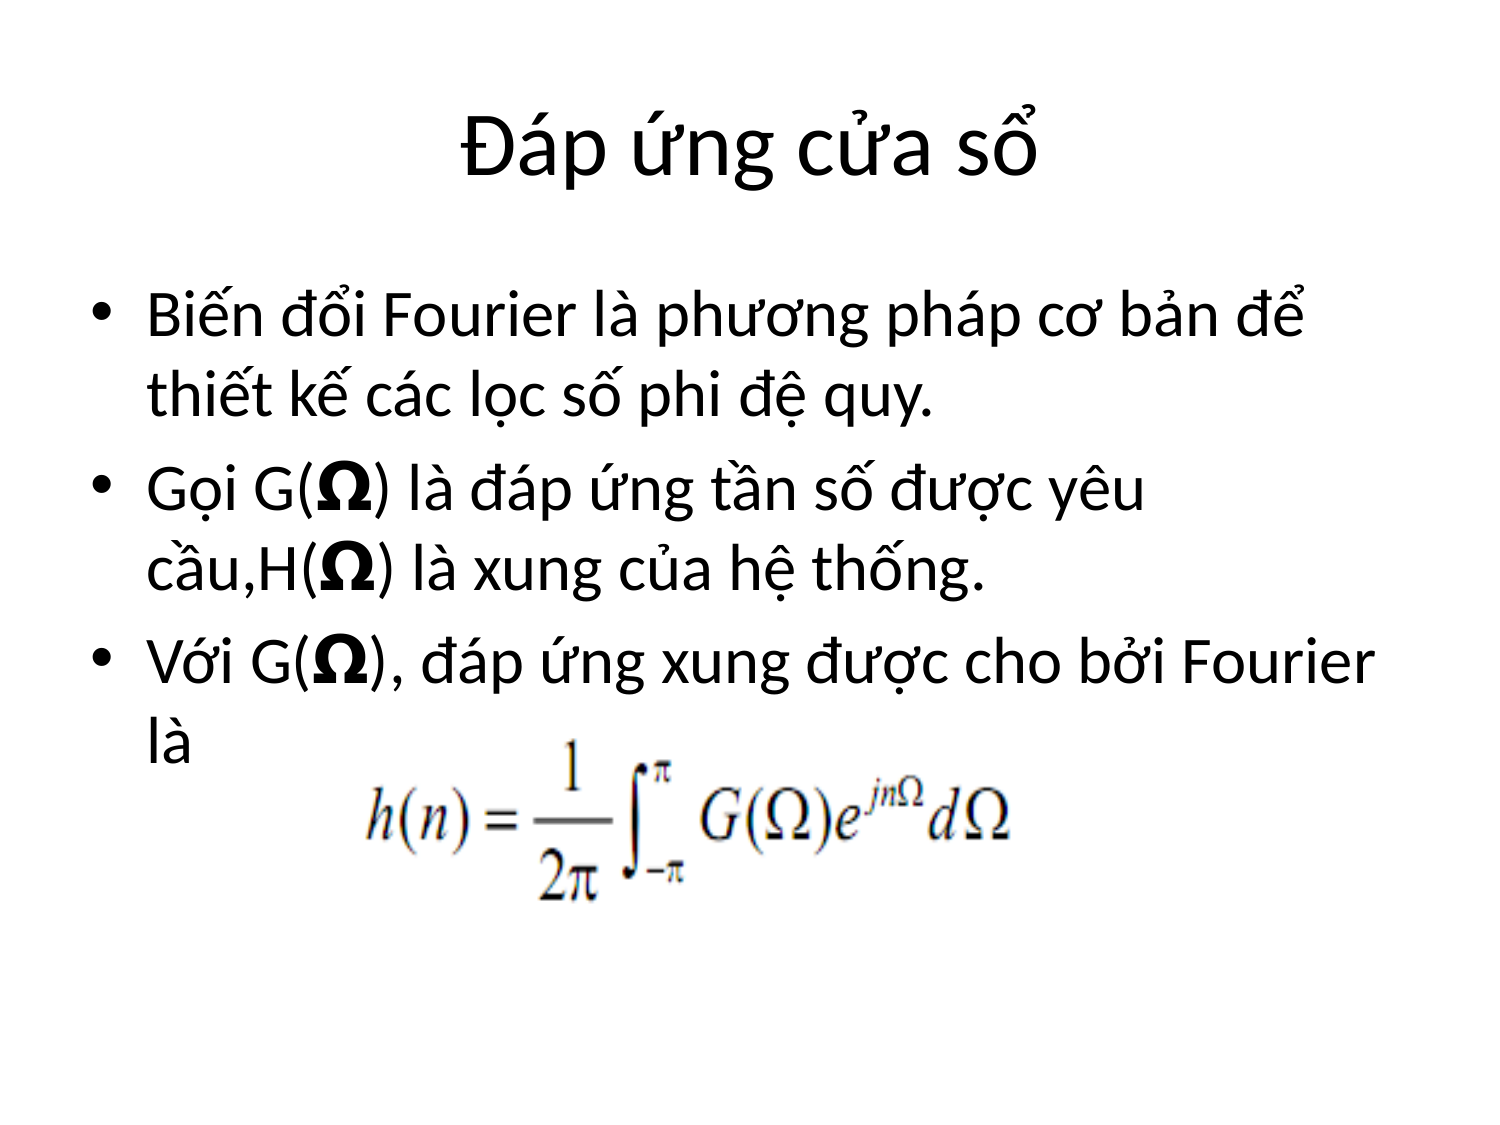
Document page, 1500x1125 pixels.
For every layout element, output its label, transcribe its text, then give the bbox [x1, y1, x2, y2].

title Đáp ứng cửa sổ [75, 45, 1425, 233]
picture [362, 737, 1013, 913]
list Biến đổi Fourier là phương pháp cơ bản để thiết kế các lọc số phi đệ quy. Gọi G(𝝮) là đáp ứng tần số được yêu cầu,H(𝝮) là xung của hệ thống. Với G(𝝮), đáp ứng xung được cho bởi Fourier là [75, 262, 1425, 1005]
